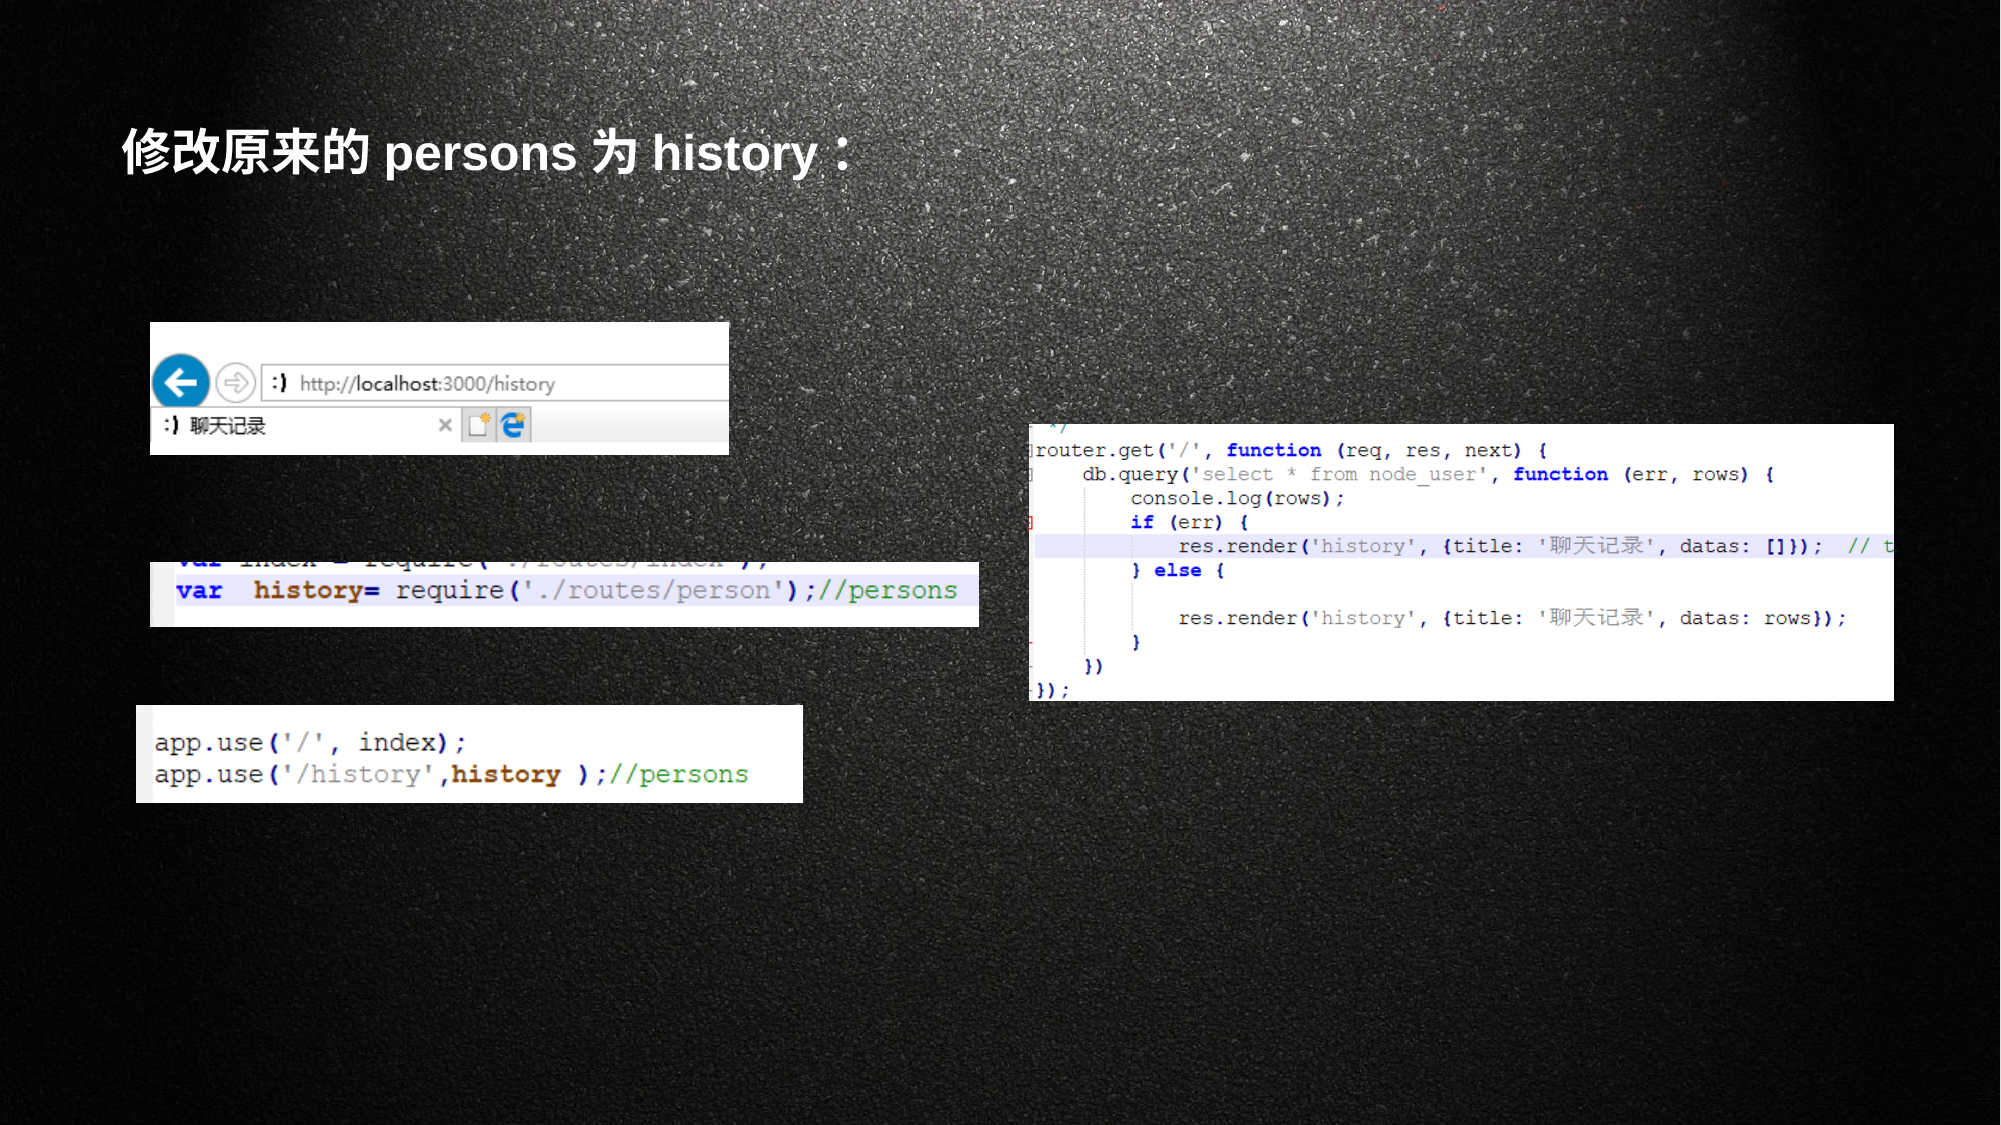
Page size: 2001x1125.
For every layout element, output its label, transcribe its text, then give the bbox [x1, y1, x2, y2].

text_box 修改原来的persons为history： [107, 113, 1143, 189]
picture [0, 0, 2001, 1125]
